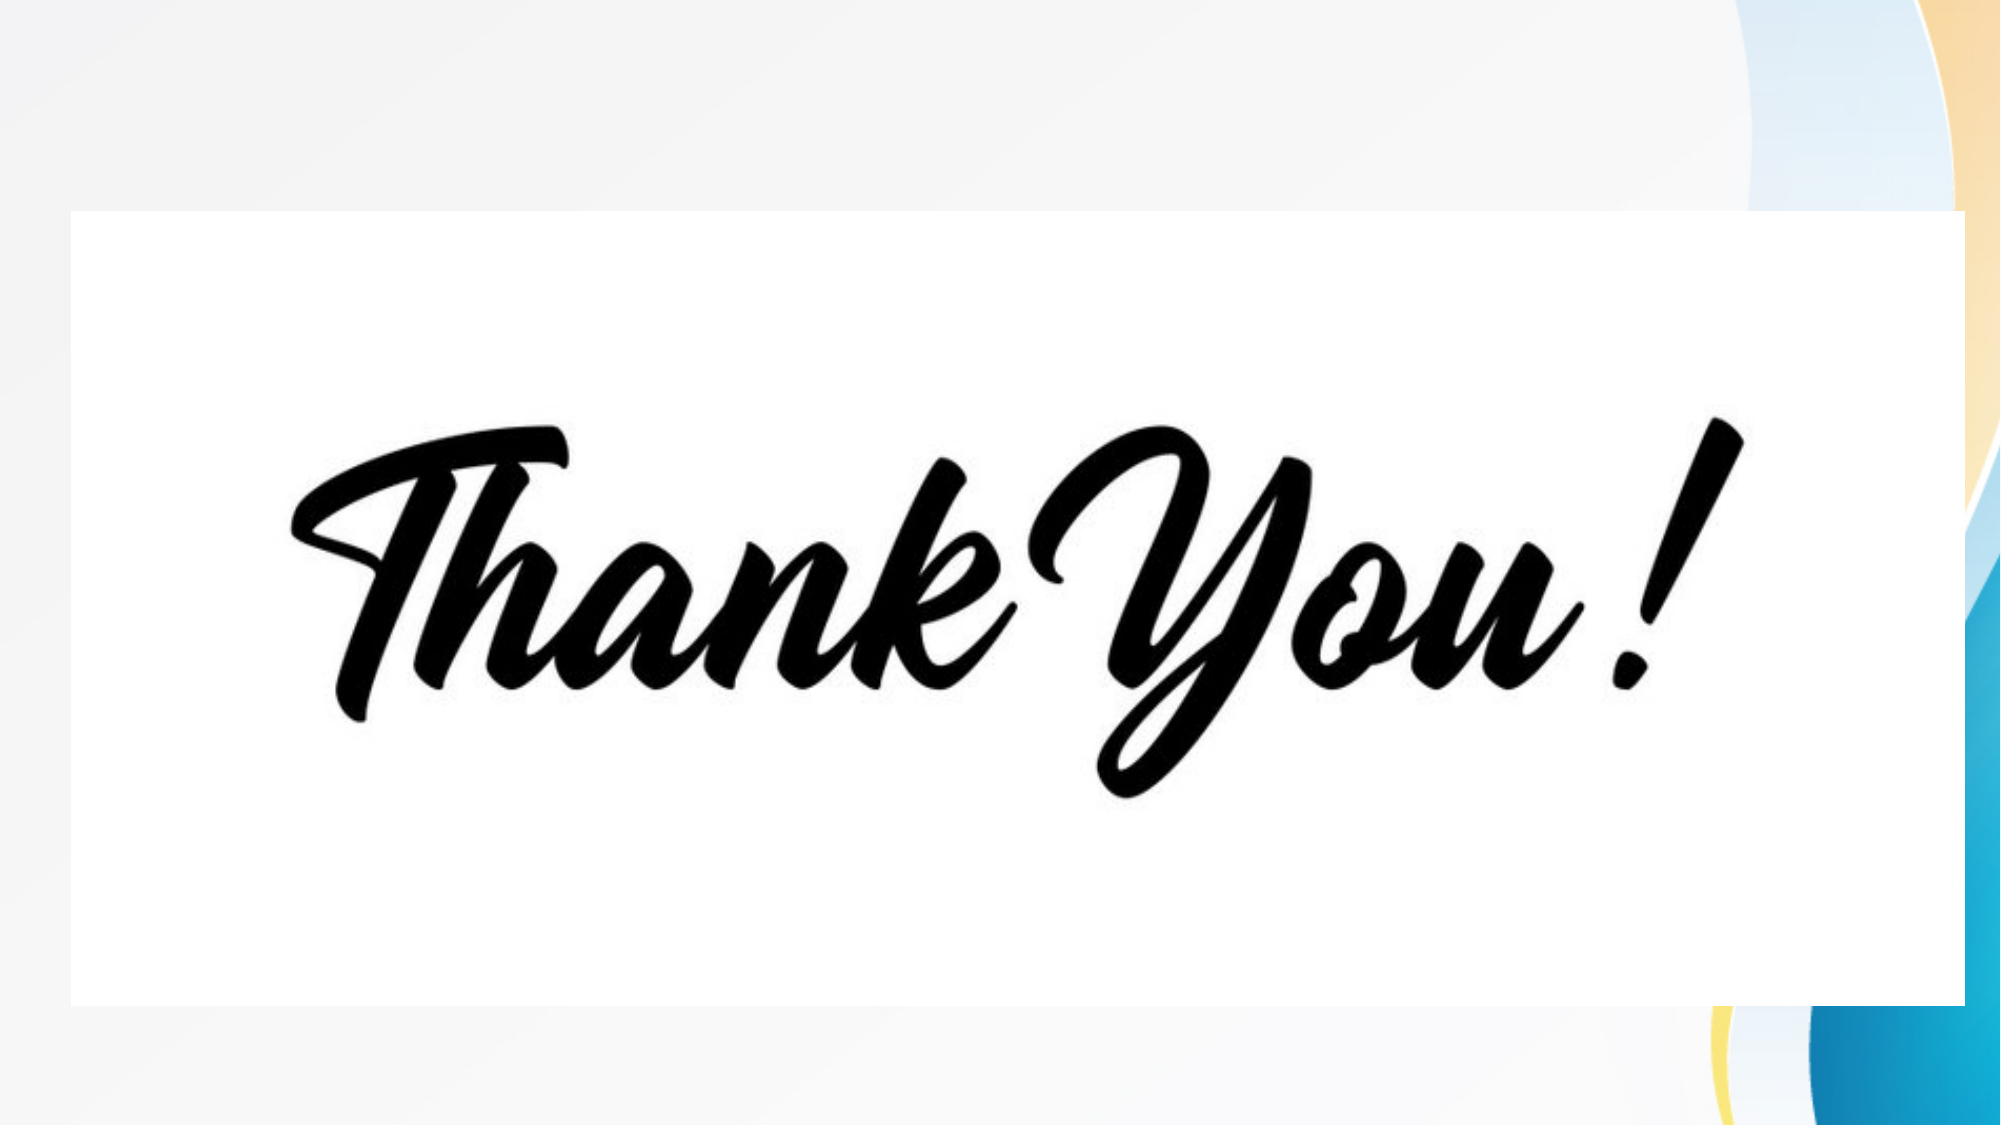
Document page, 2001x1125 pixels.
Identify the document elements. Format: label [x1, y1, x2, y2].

list [71, 211, 1965, 1006]
picture [0, 0, 2001, 1125]
